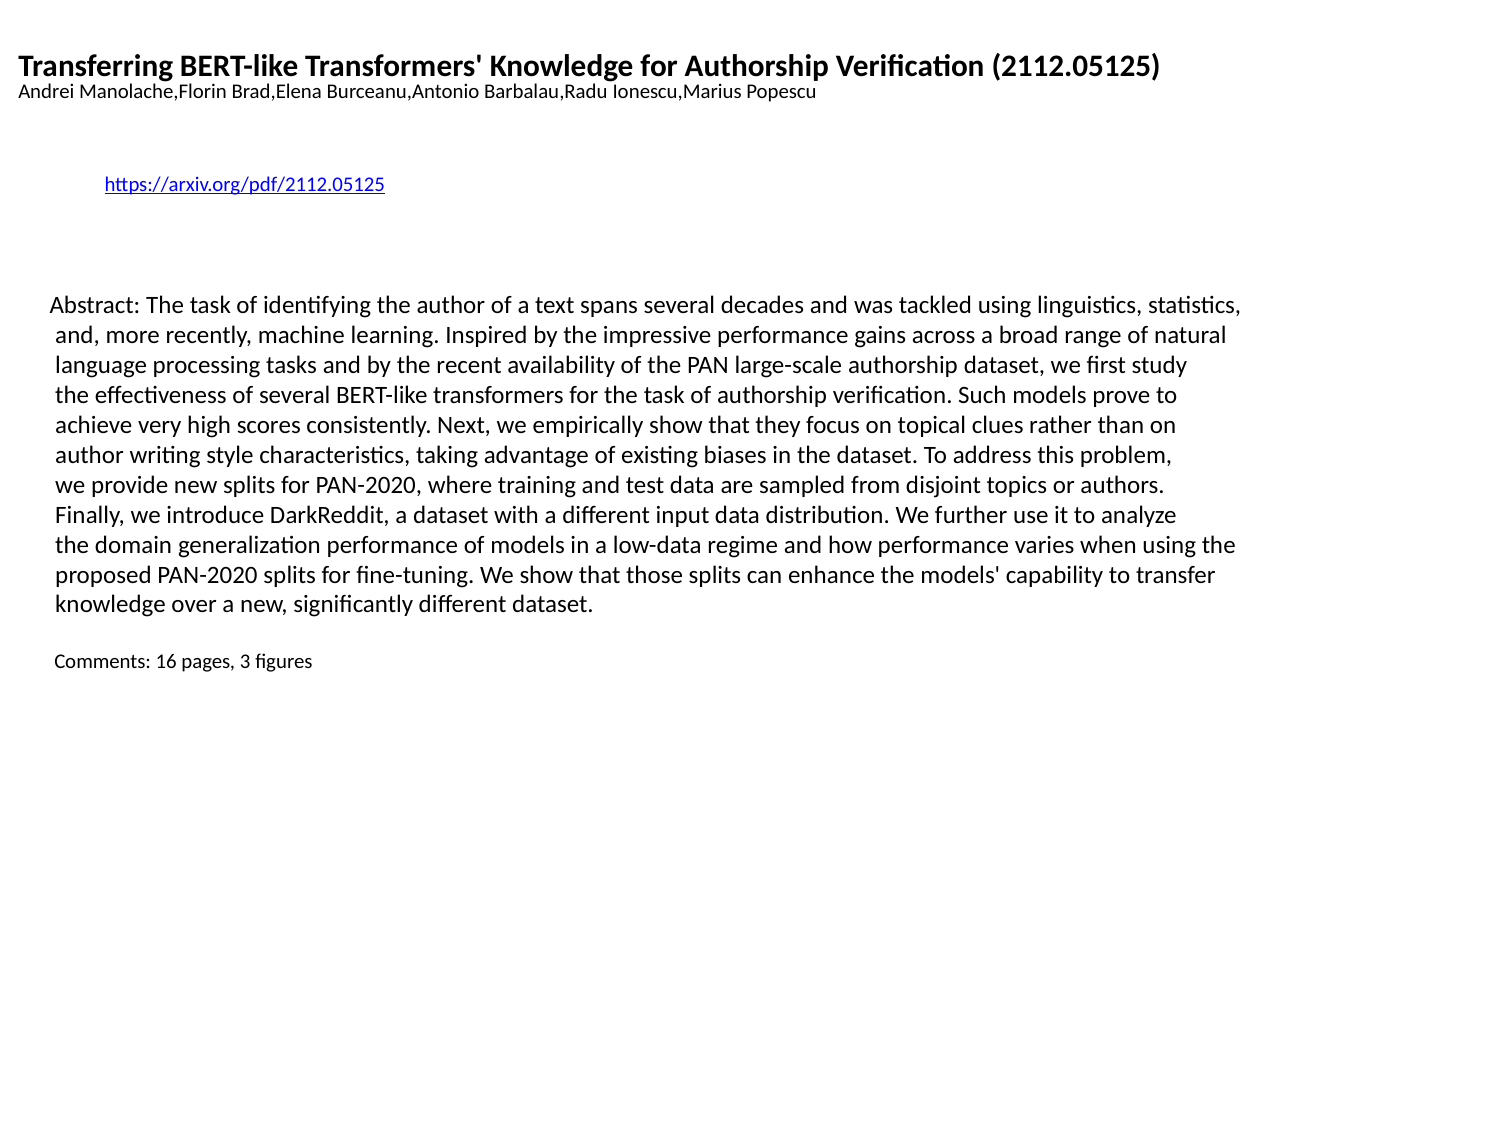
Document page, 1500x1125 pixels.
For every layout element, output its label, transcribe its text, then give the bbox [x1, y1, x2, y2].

text_box https://arxiv.org/pdf/2112.05125 [89, 118, 401, 203]
text_box Transferring BERT-like Transformers' Knowledge for Authorship Verification (2112.05125) Andrei Manolache,Florin Brad,Elena Burceanu,Antonio Barbalau,Radu Ionescu,Marius Popescu [3, 0, 1178, 110]
text_box Abstract: The task of identifying the author of a text spans several decades and was tackled using linguistics, statistics, and, more recently, machine learning. Inspired by the impressive performance gains across a broad range of natural language processing tasks and by the recent availability of the PAN large-scale authorship dataset, we first study the effectiveness of several BERT-like transformers for the task of authorship verification. Such models prove to achieve very high scores consistently. Next, we empirically show that they focus on topical clues rather than on author writing style characteristics, taking advantage of existing biases in the dataset. To address this problem, we provide new splits for PAN-2020, where training and test data are sampled from disjoint topics or authors. Finally, we introduce DarkReddit, a dataset with a different input data distribution. We further use it to analyze the domain generalization performance of models in a low-data regime and how performance varies when using the proposed PAN-2020 splits for fine-tuning. We show that those splits can enhance the models' capability to transfer knowledge over a new, significantly different dataset. Comments: 16 pages, 3 figures [34, 236, 1265, 681]
